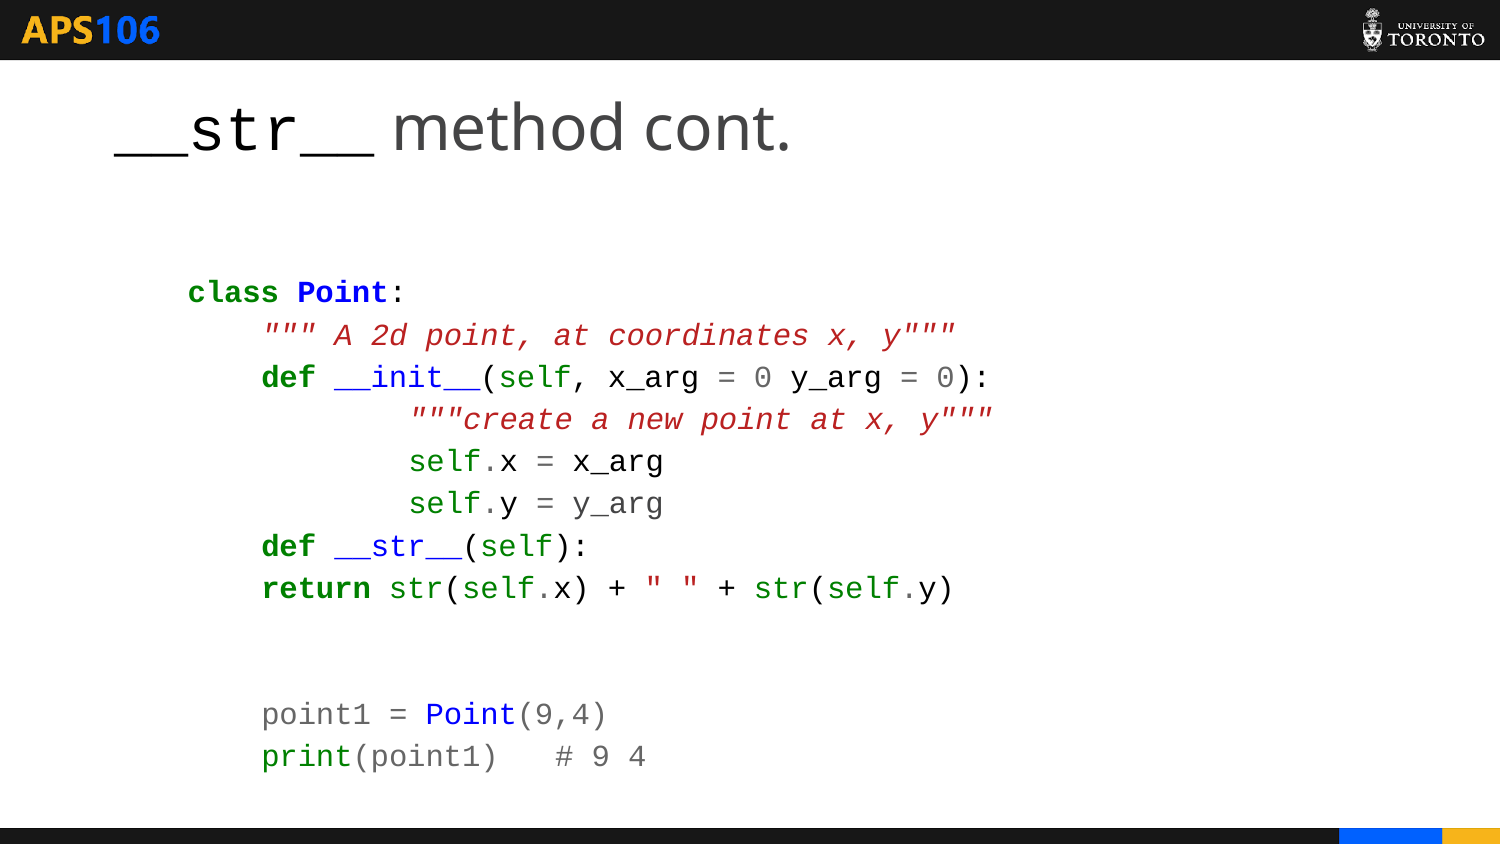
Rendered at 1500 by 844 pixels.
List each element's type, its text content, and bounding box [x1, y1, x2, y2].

title __str__ method cont. [103, 89, 1397, 171]
picture [0, 0, 1500, 844]
list class Point: """ A 2d point, at coordinates x, y""" def __init__(self, x_arg = 0 y_arg = 0): """create a new point at x, y""" self.x = x_arg self.y = y_arg def __str__(self): return str(self.x) + " " + str(self.y) point1 = Point(9,4) print(point1) # 9 4 [103, 224, 1397, 820]
